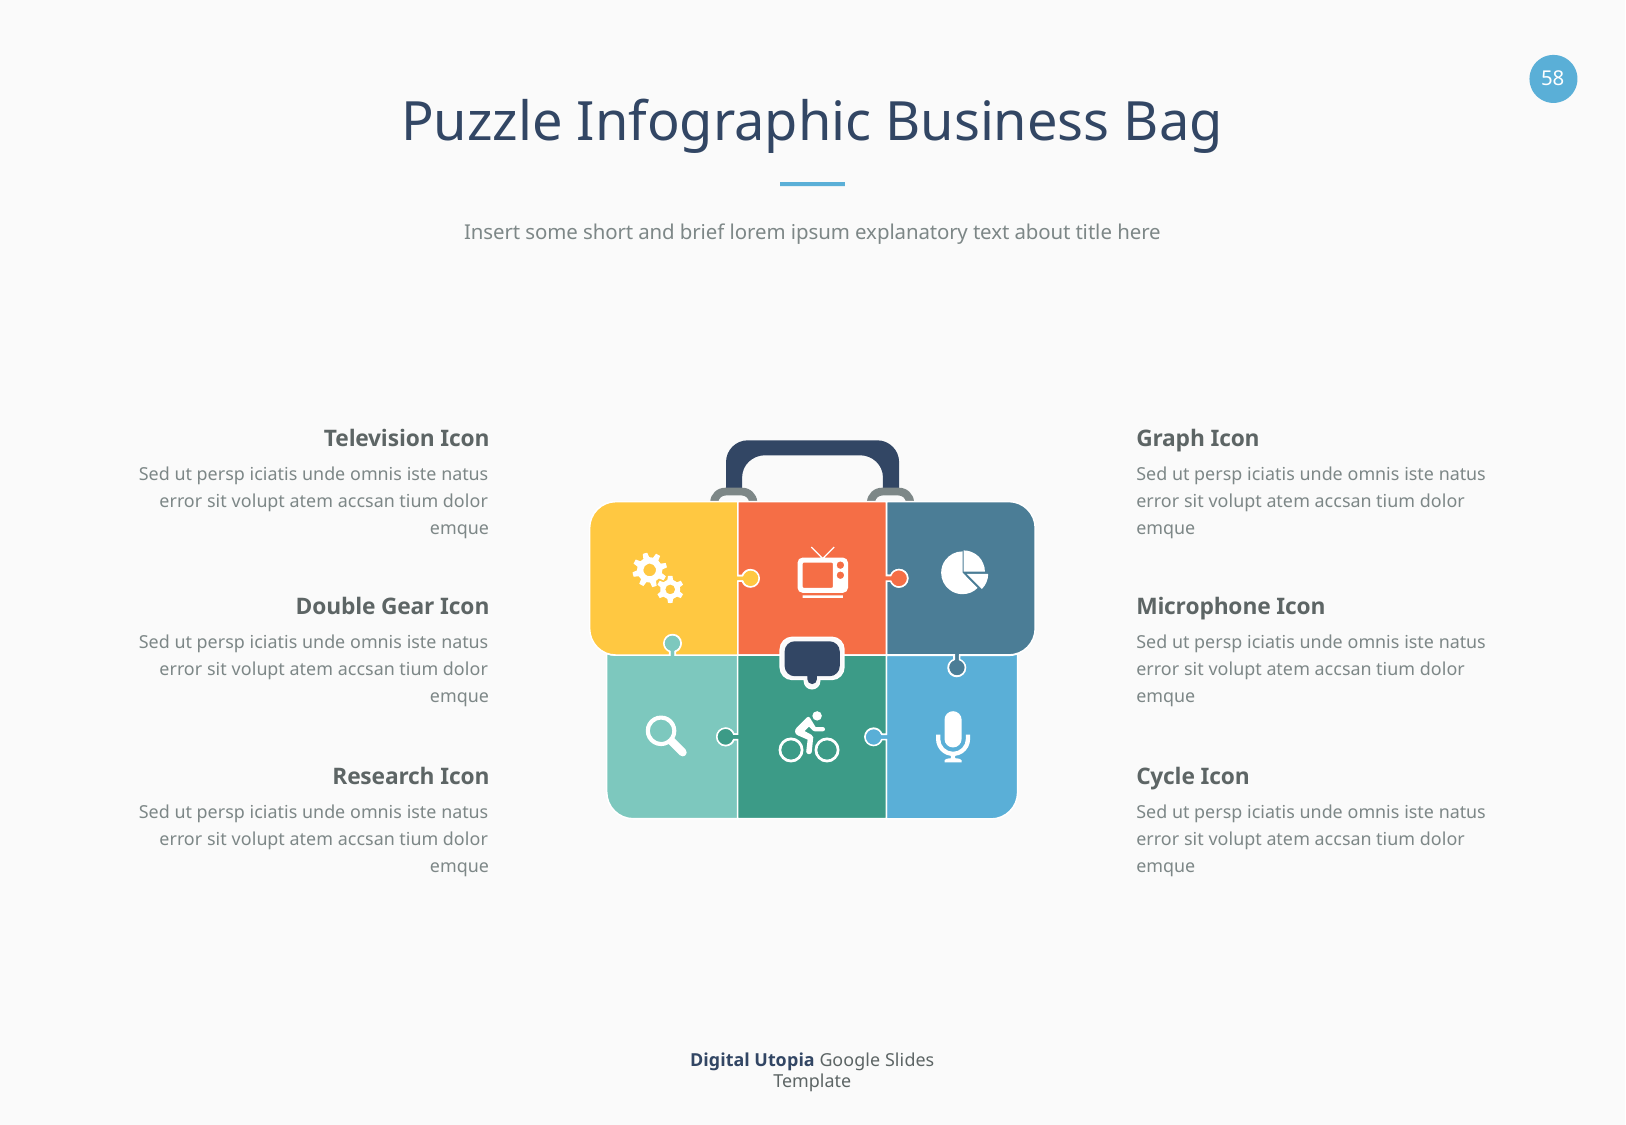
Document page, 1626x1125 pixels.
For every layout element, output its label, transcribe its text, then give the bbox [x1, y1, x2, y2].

text_box Sed ut persp iciatis unde omnis iste natus error sit volupt atem accsan tium dolor emque [121, 456, 490, 512]
text_box Sed ut persp iciatis unde omnis iste natus error sit volupt atem accsan tium dolor emque [1136, 456, 1504, 512]
list Puzzle Infographic Business Bag [121, 86, 1504, 159]
text_box Sed ut persp iciatis unde omnis iste natus error sit volupt atem accsan tium dolor emque [121, 625, 490, 680]
text_box Double Gear Icon [121, 592, 490, 620]
text_box Research Icon [121, 761, 490, 790]
text_box Sed ut persp iciatis unde omnis iste natus error sit volupt atem accsan tium dolor emque [1136, 625, 1504, 680]
list Insert some short and brief lorem ipsum explanatory text about title here [121, 219, 1504, 250]
text_box Sed ut persp iciatis unde omnis iste natus error sit volupt atem accsan tium dolor emque [121, 795, 490, 850]
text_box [589, 440, 1036, 820]
text_box Microphone Icon [1136, 592, 1504, 620]
text_box Sed ut persp iciatis unde omnis iste natus error sit volupt atem accsan tium dolor emque [1136, 795, 1504, 850]
text_box Graph Icon [1136, 423, 1504, 452]
text_box Television Icon [121, 423, 490, 452]
text_box Cycle Icon [1136, 761, 1504, 790]
